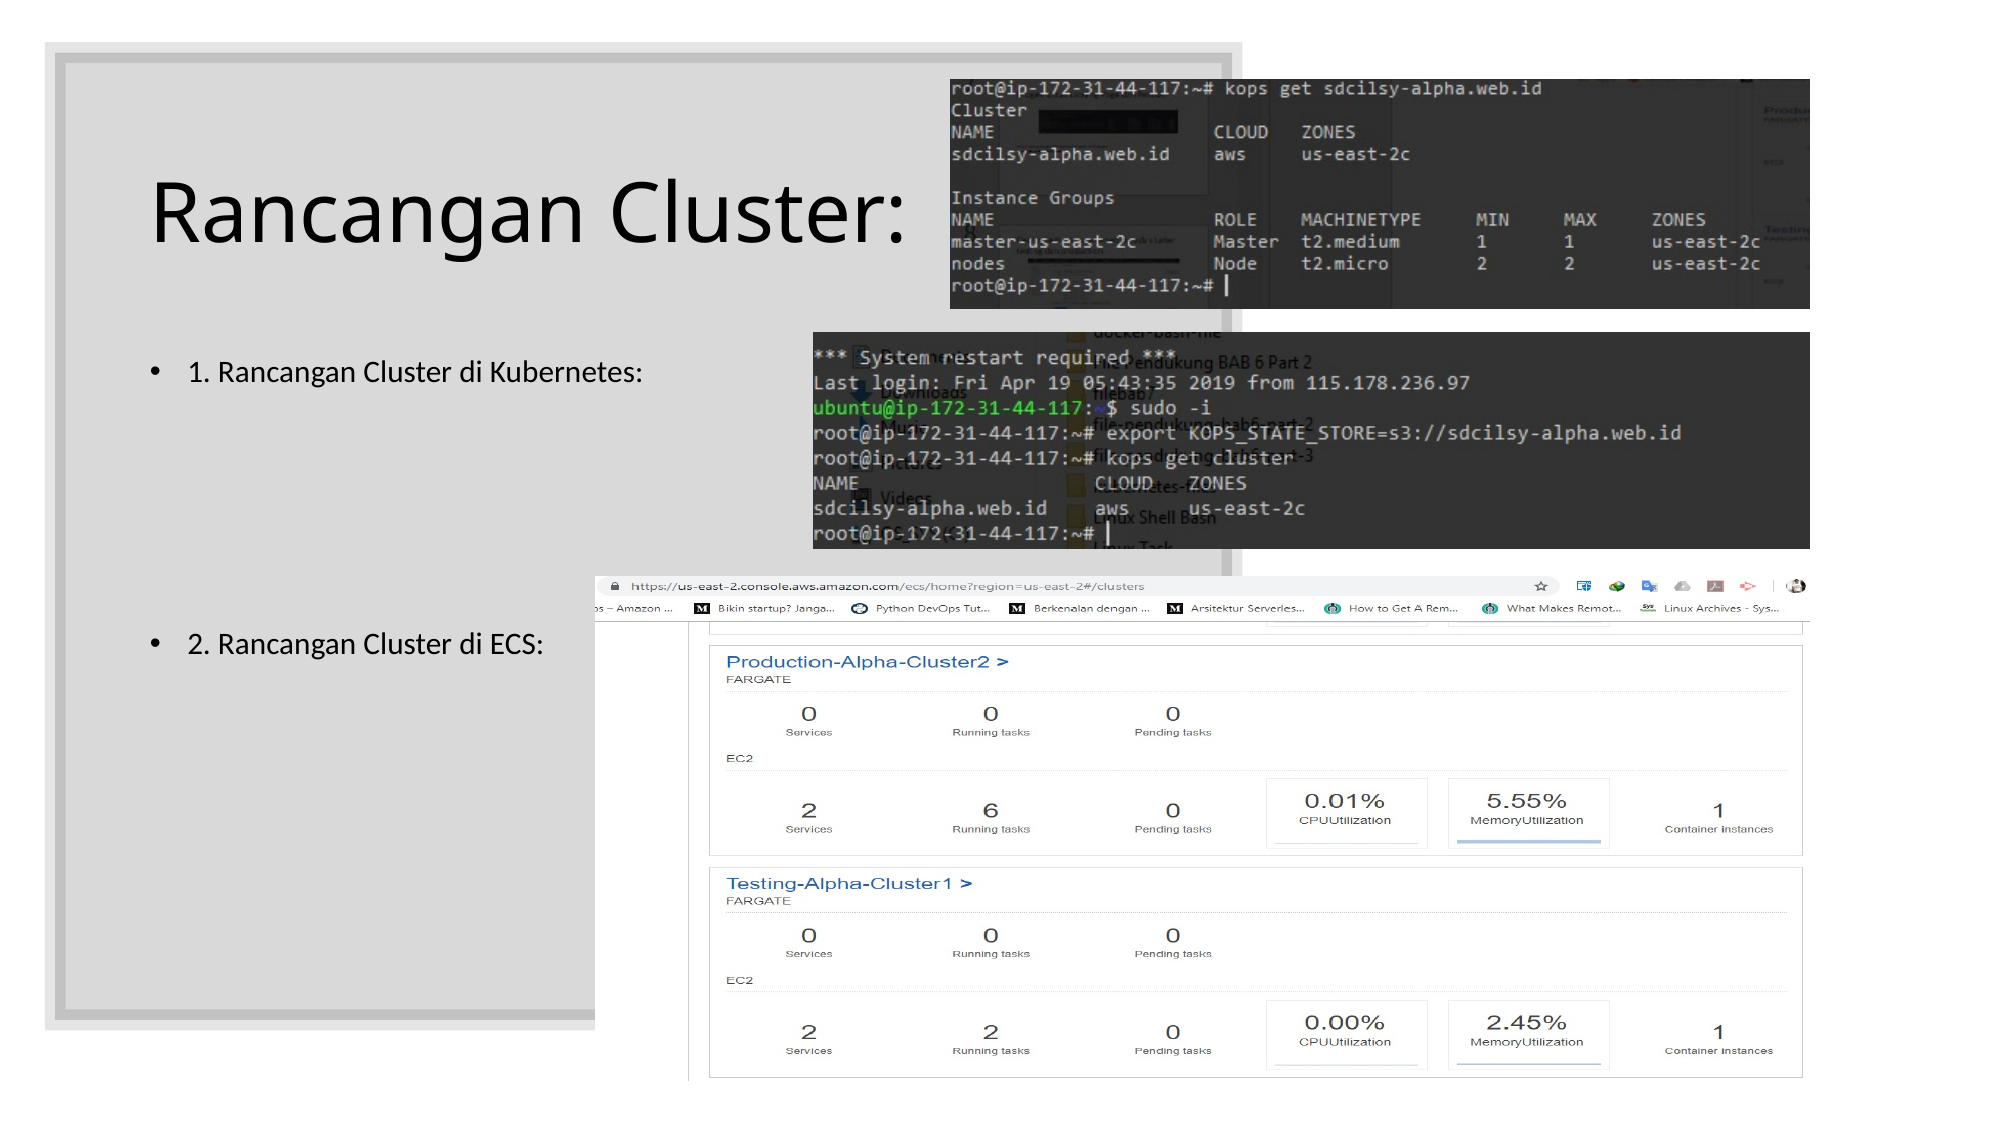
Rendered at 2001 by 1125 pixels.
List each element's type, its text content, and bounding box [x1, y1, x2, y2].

title Rancangan Cluster: [134, 105, 1153, 326]
text_box [54, 52, 1233, 1021]
picture [950, 79, 1810, 309]
picture [813, 332, 1810, 549]
picture [595, 576, 1810, 1081]
list 1. Rancangan Cluster di Kubernetes: 2. Rancangan Cluster di ECS: [134, 348, 1153, 943]
